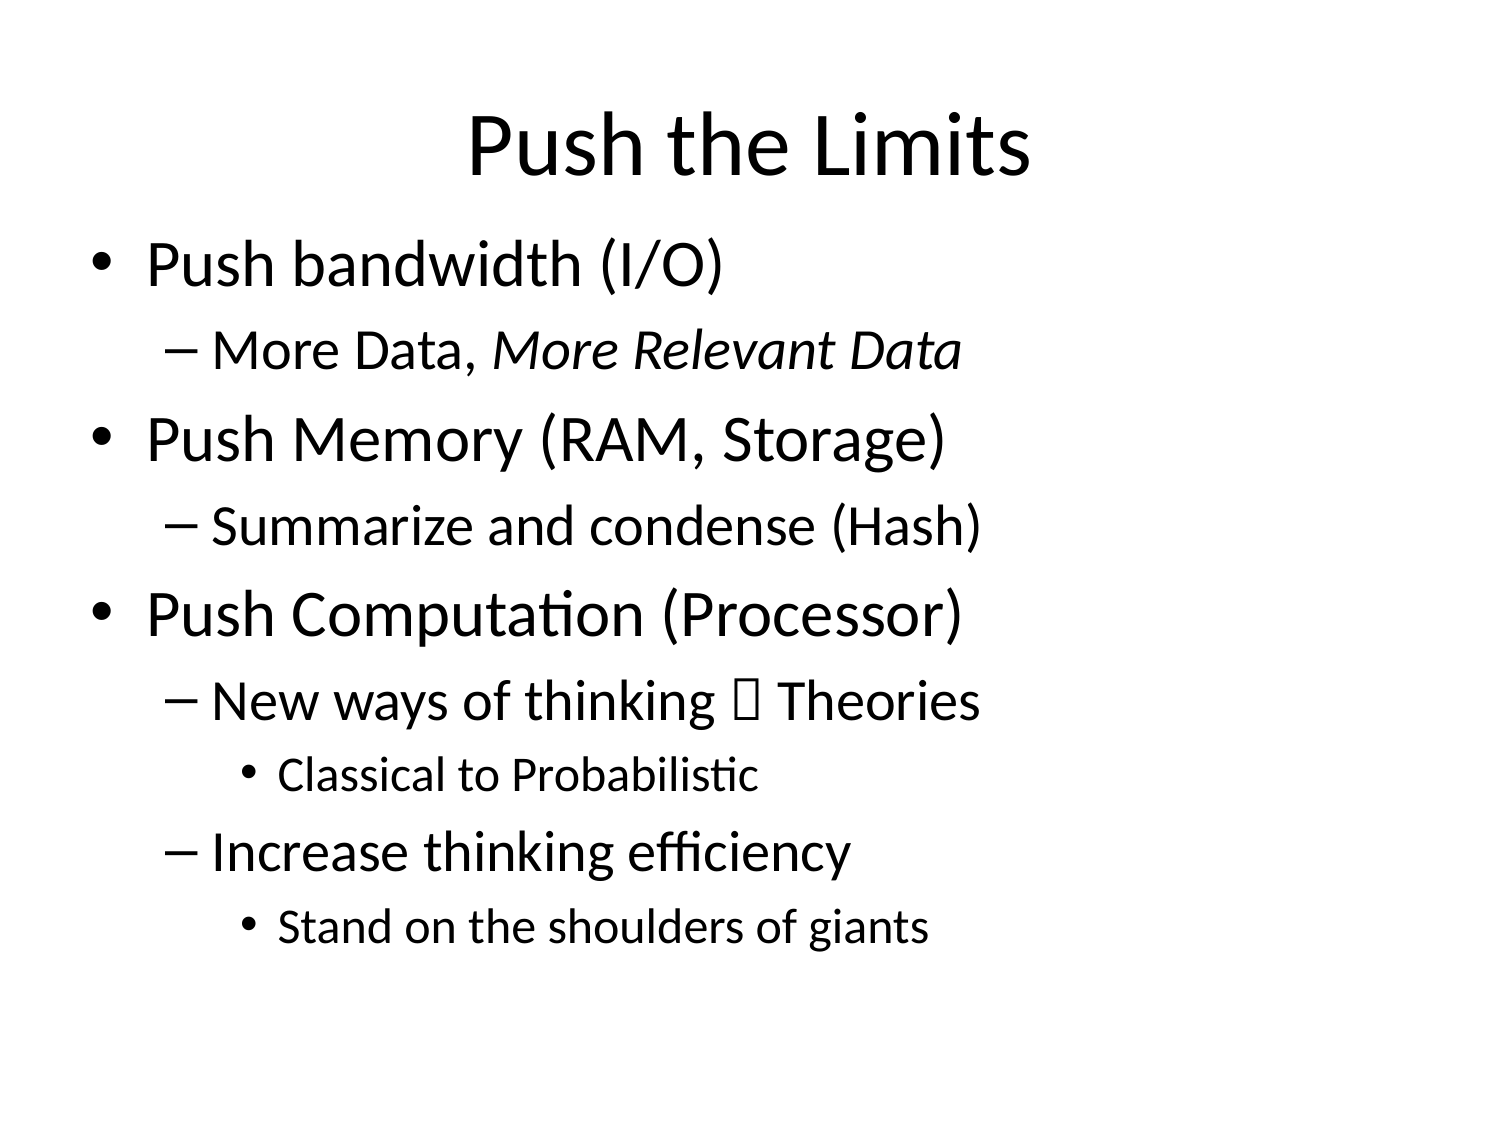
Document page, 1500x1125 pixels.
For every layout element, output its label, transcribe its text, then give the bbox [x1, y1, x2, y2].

list Push bandwidth (I/O) More Data, More Relevant Data Push Memory (RAM, Storage) Summarize and condense (Hash) Push Computation (Processor) New ways of thinking  Theories Classical to Probabilistic Increase thinking efficiency Stand on the shoulders of giants [75, 212, 1425, 1075]
title Push the Limits [75, 45, 1425, 212]
